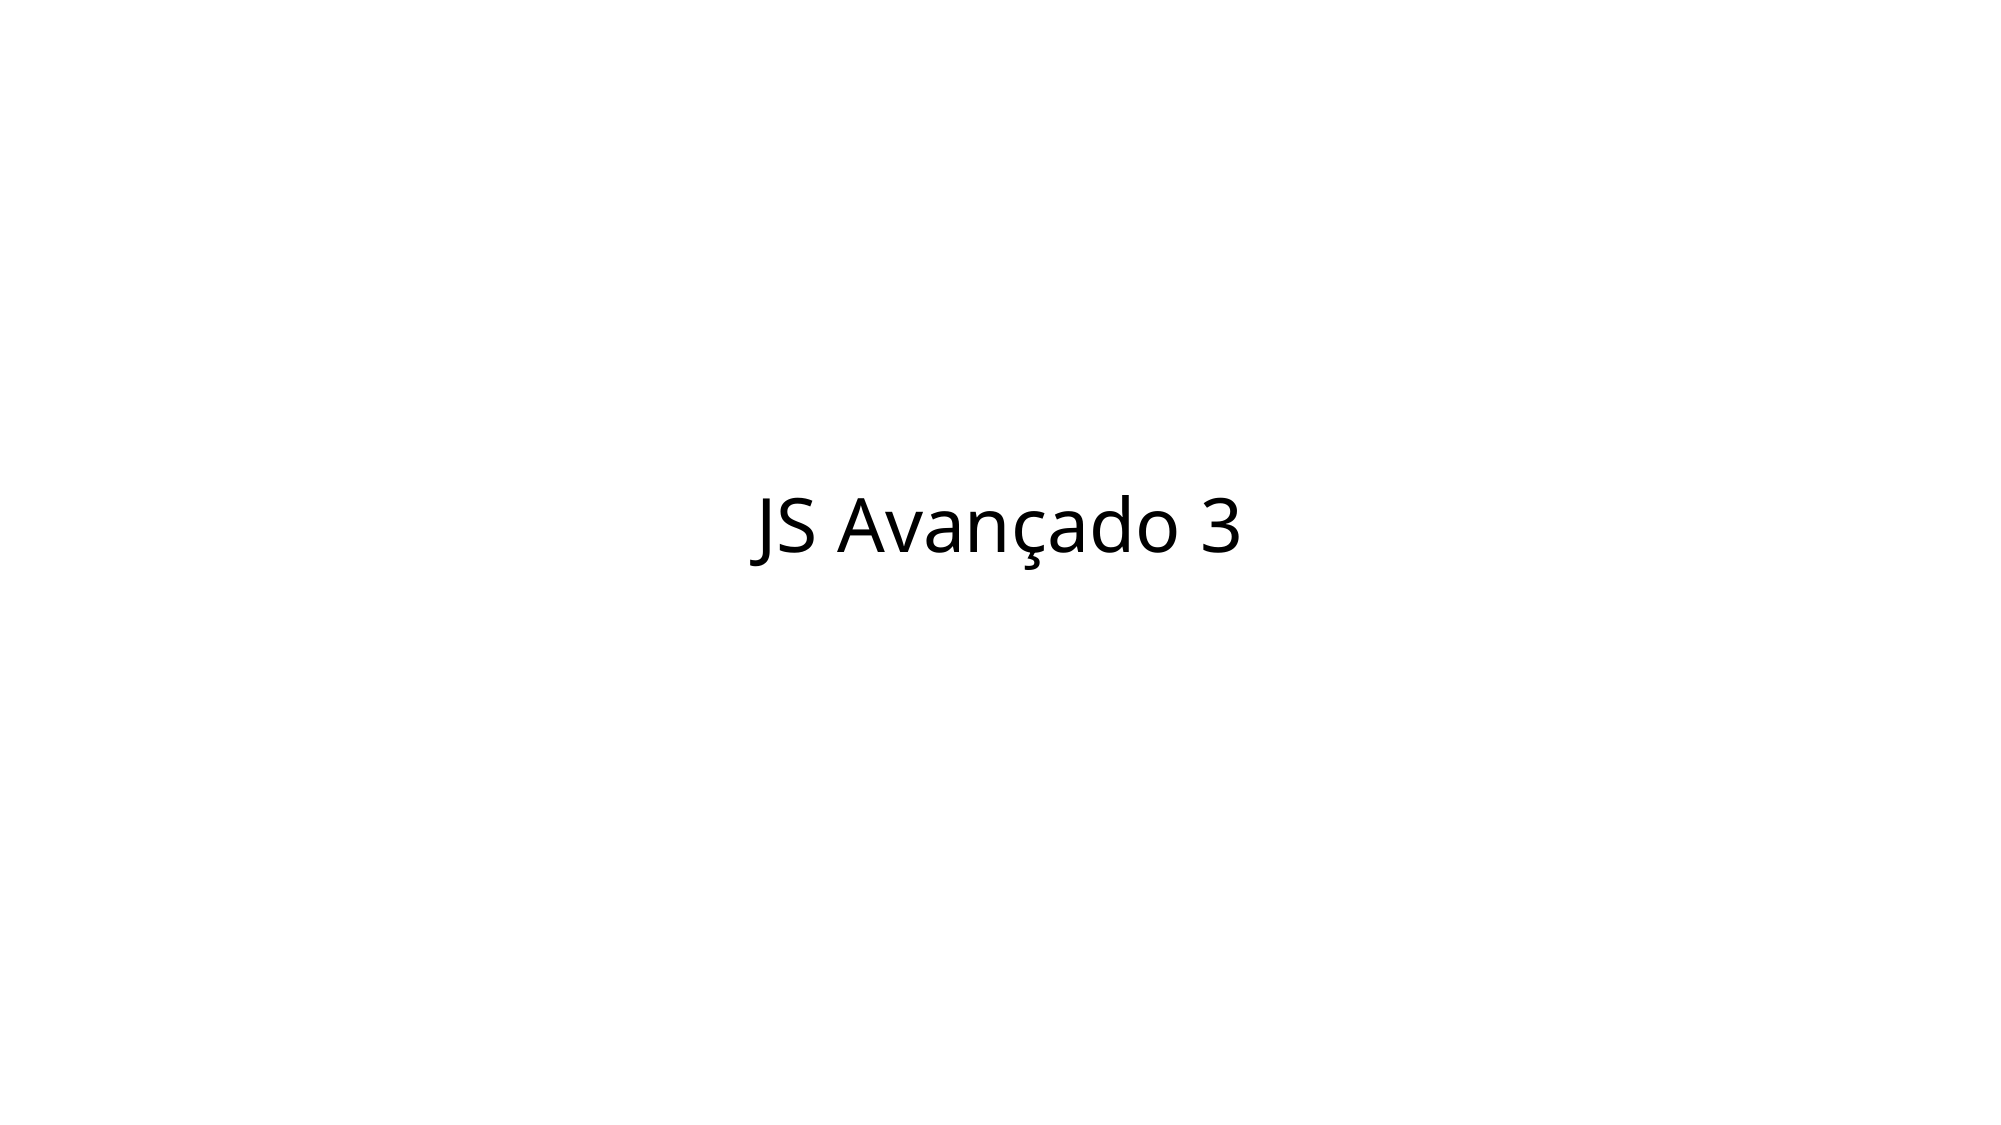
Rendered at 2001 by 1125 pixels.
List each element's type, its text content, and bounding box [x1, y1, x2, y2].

title JS Avançado 3 [249, 184, 1750, 576]
